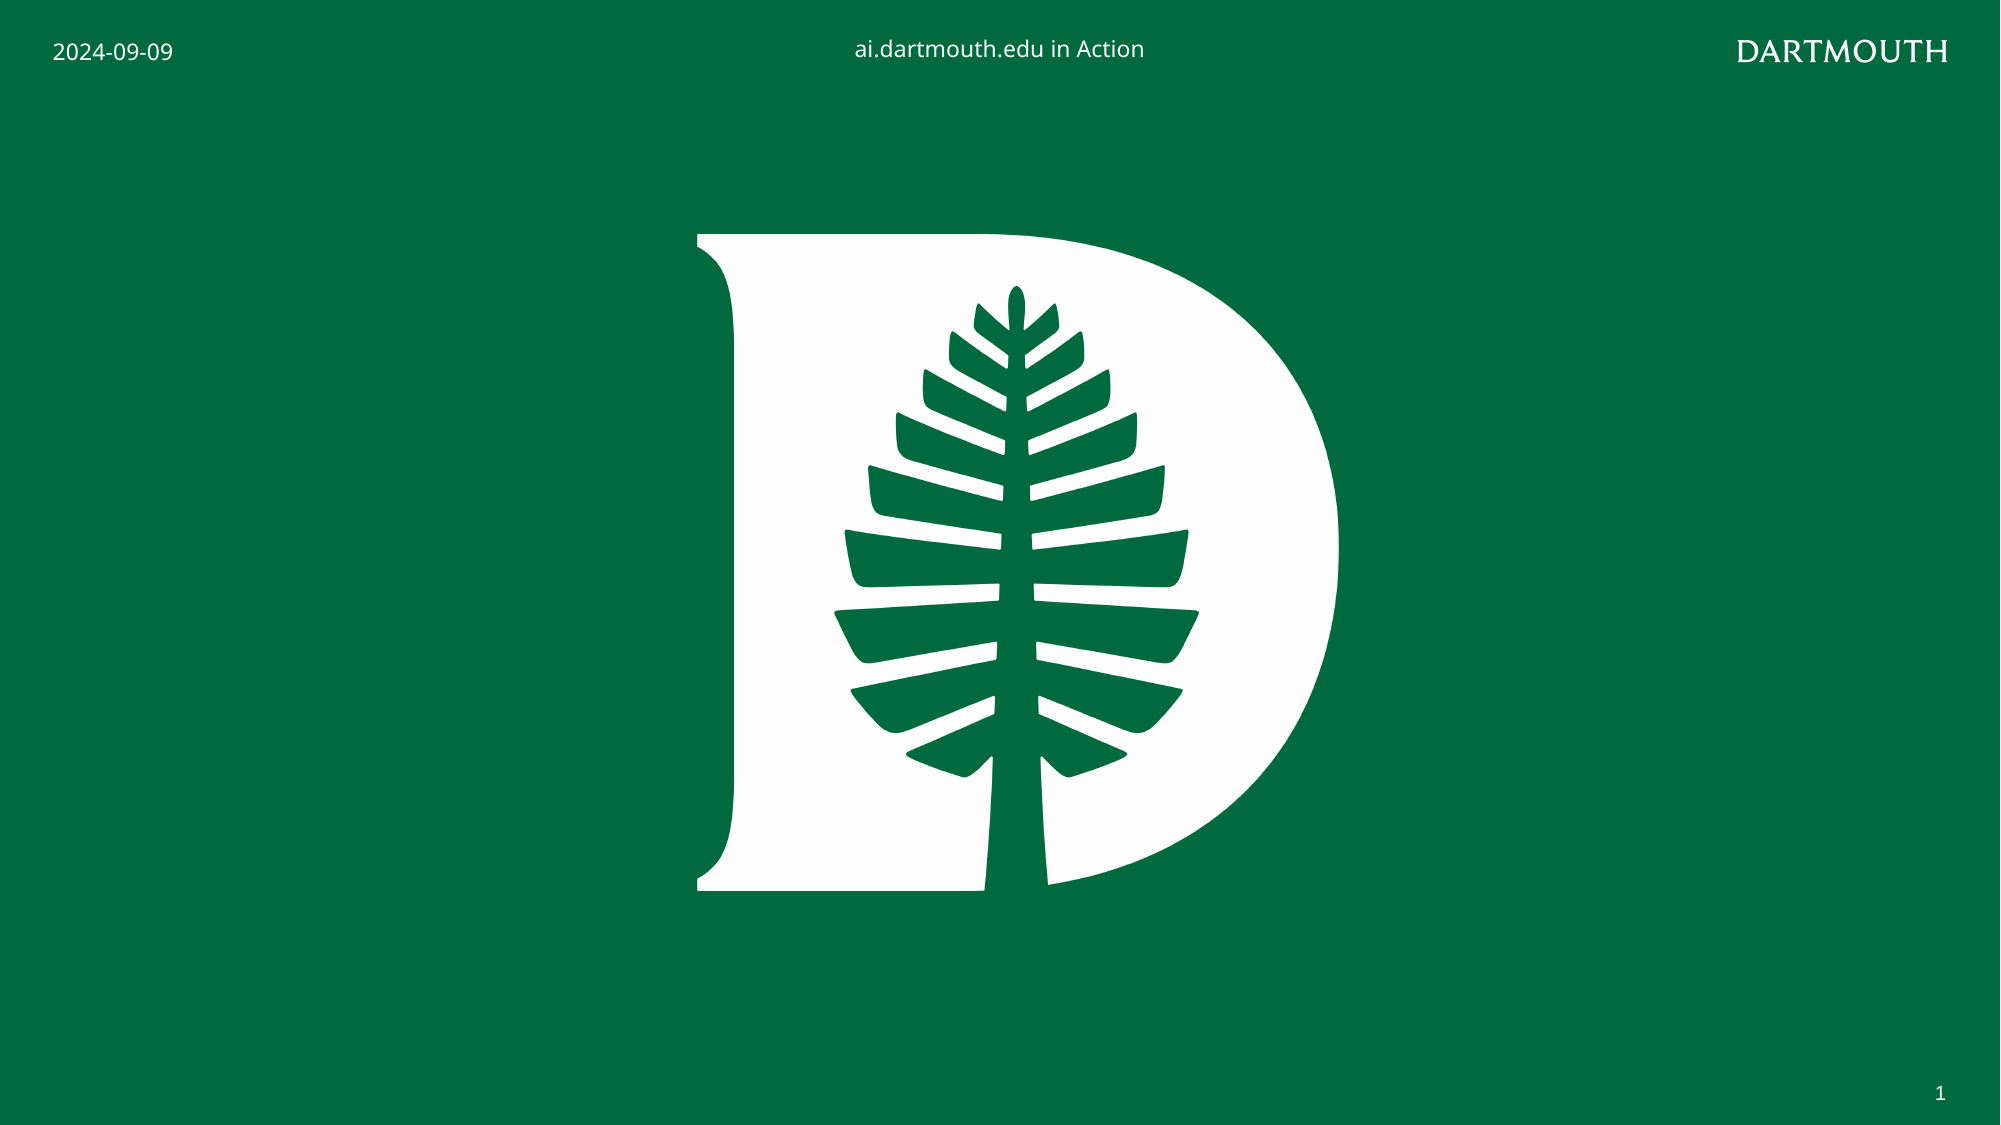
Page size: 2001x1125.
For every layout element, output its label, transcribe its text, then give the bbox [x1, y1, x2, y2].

list 2024-09-09 [52, 30, 390, 66]
picture [1737, 39, 1947, 63]
picture [697, 234, 1339, 891]
footer ai.dartmouth.edu in Action [390, 30, 1610, 66]
slide_number 1 [1860, 1074, 1947, 1111]
